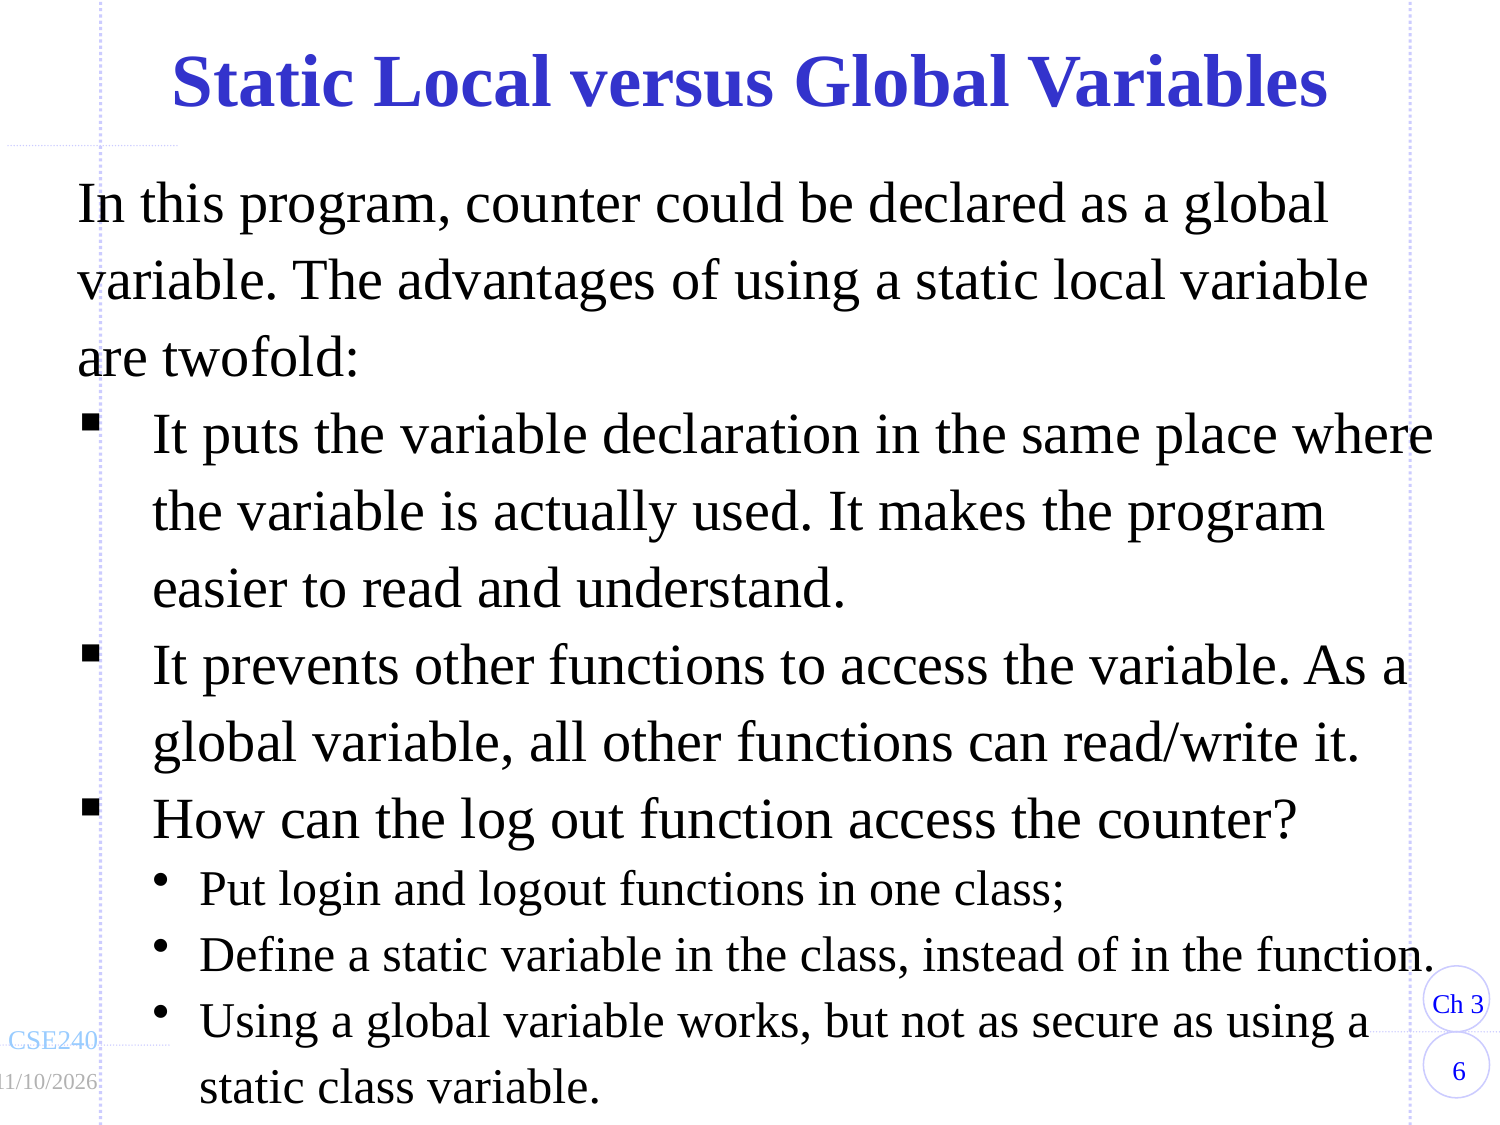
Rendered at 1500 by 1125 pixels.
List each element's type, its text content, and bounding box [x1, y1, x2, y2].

title Static Local versus Global Variables [110, 37, 1391, 130]
text_box In this program, counter could be declared as a global variable. The advantages of using a static local variable are twofold: It puts the variable declaration in the same place where the variable is actually used. It makes the program easier to read and understand. It prevents other functions to access the variable. As a global variable, all other functions can read/write it. How can the log out function access the counter? Put login and logout functions in one class; Define a static variable in the class, instead of in the function. Using a global variable works, but not as secure as using a static class variable. [62, 149, 1463, 1122]
